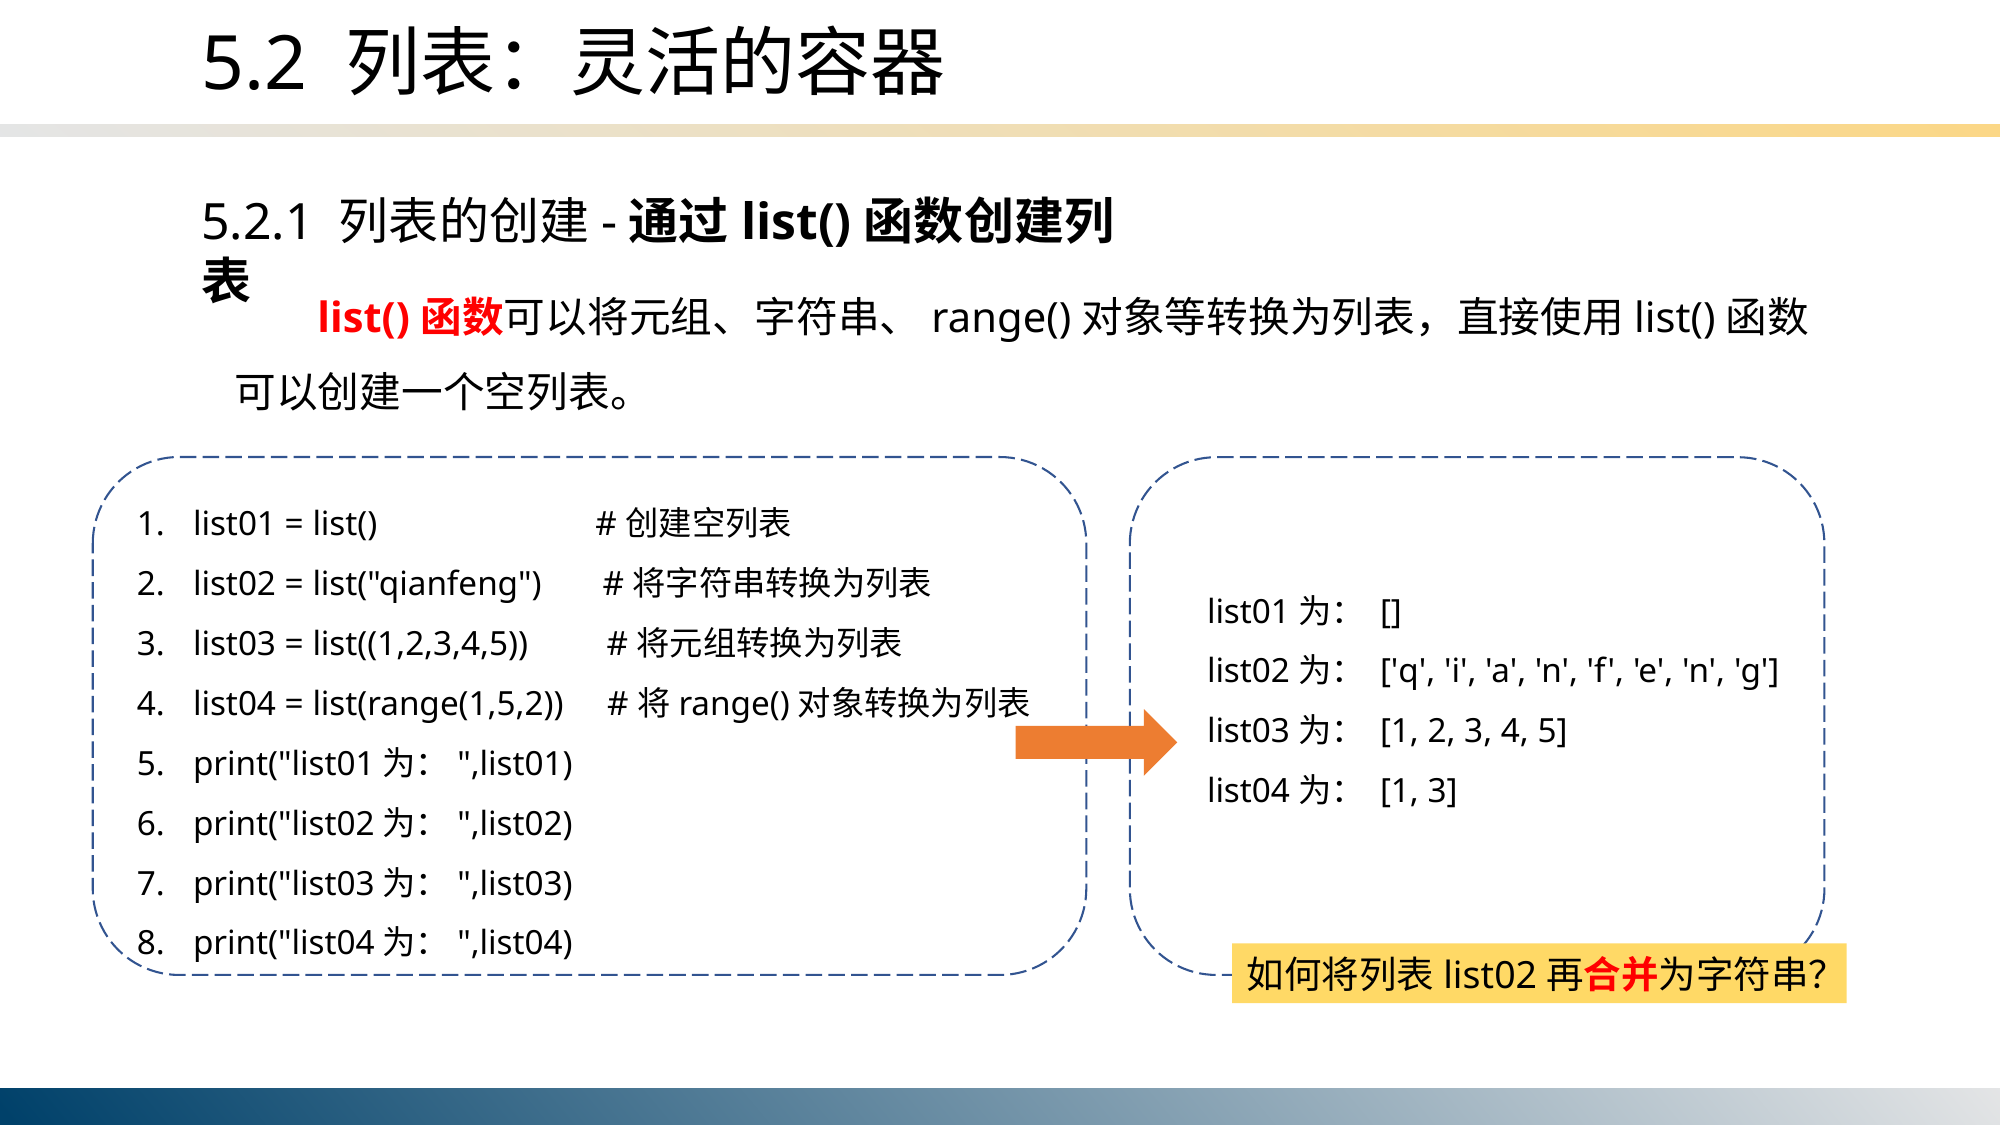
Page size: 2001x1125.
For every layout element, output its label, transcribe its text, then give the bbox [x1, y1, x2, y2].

text_box list()函数可以将元组、字符串、range()对象等转换为列表，直接使用list()函数可以创建一个空列表。 [219, 258, 1825, 423]
text_box [91, 455, 1088, 976]
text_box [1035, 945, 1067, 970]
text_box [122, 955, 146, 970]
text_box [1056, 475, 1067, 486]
text_box 如何将列表list02再合并为字符串？ [1232, 943, 1847, 1004]
text_box [1015, 709, 1178, 776]
text_box 5.2 列表：灵活的容器 [186, 7, 1106, 113]
text_box [1128, 456, 1826, 976]
text_box 5.2.1 列表的创建-通过list()函数创建列表 [186, 182, 1130, 318]
